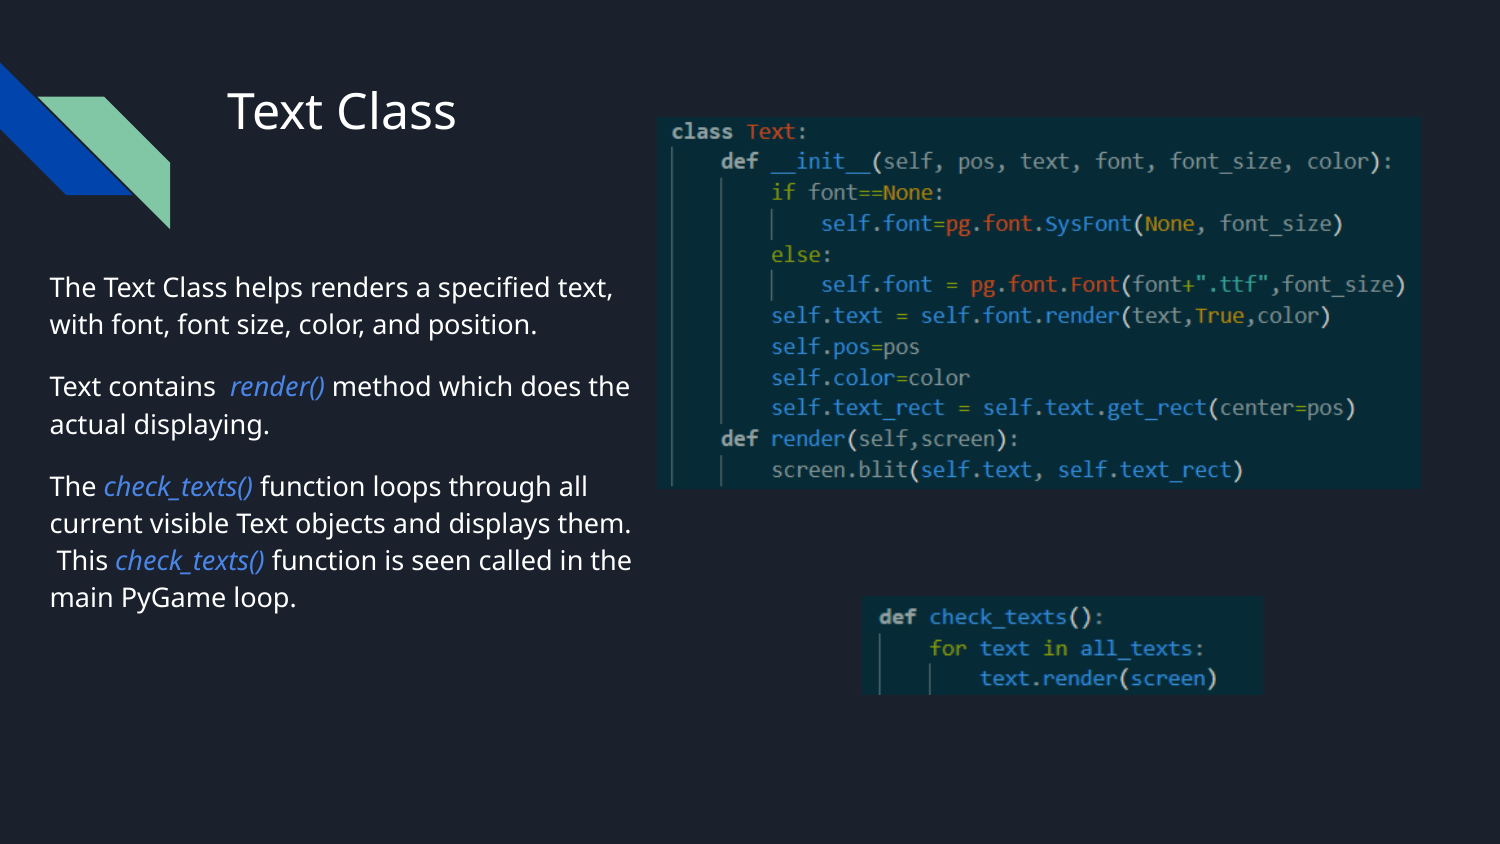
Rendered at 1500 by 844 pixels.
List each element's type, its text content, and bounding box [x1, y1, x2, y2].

picture [657, 117, 1421, 489]
list The Text Class helps renders a specified text, with font, font size, color, and position. Text contains render() method which does the actual displaying. The check_texts() function loops through all current visible Text objects and displays them. This check_texts() function is seen called in the main PyGame loop. [34, 250, 652, 792]
title Text Class [212, 64, 1368, 215]
picture [862, 596, 1263, 696]
